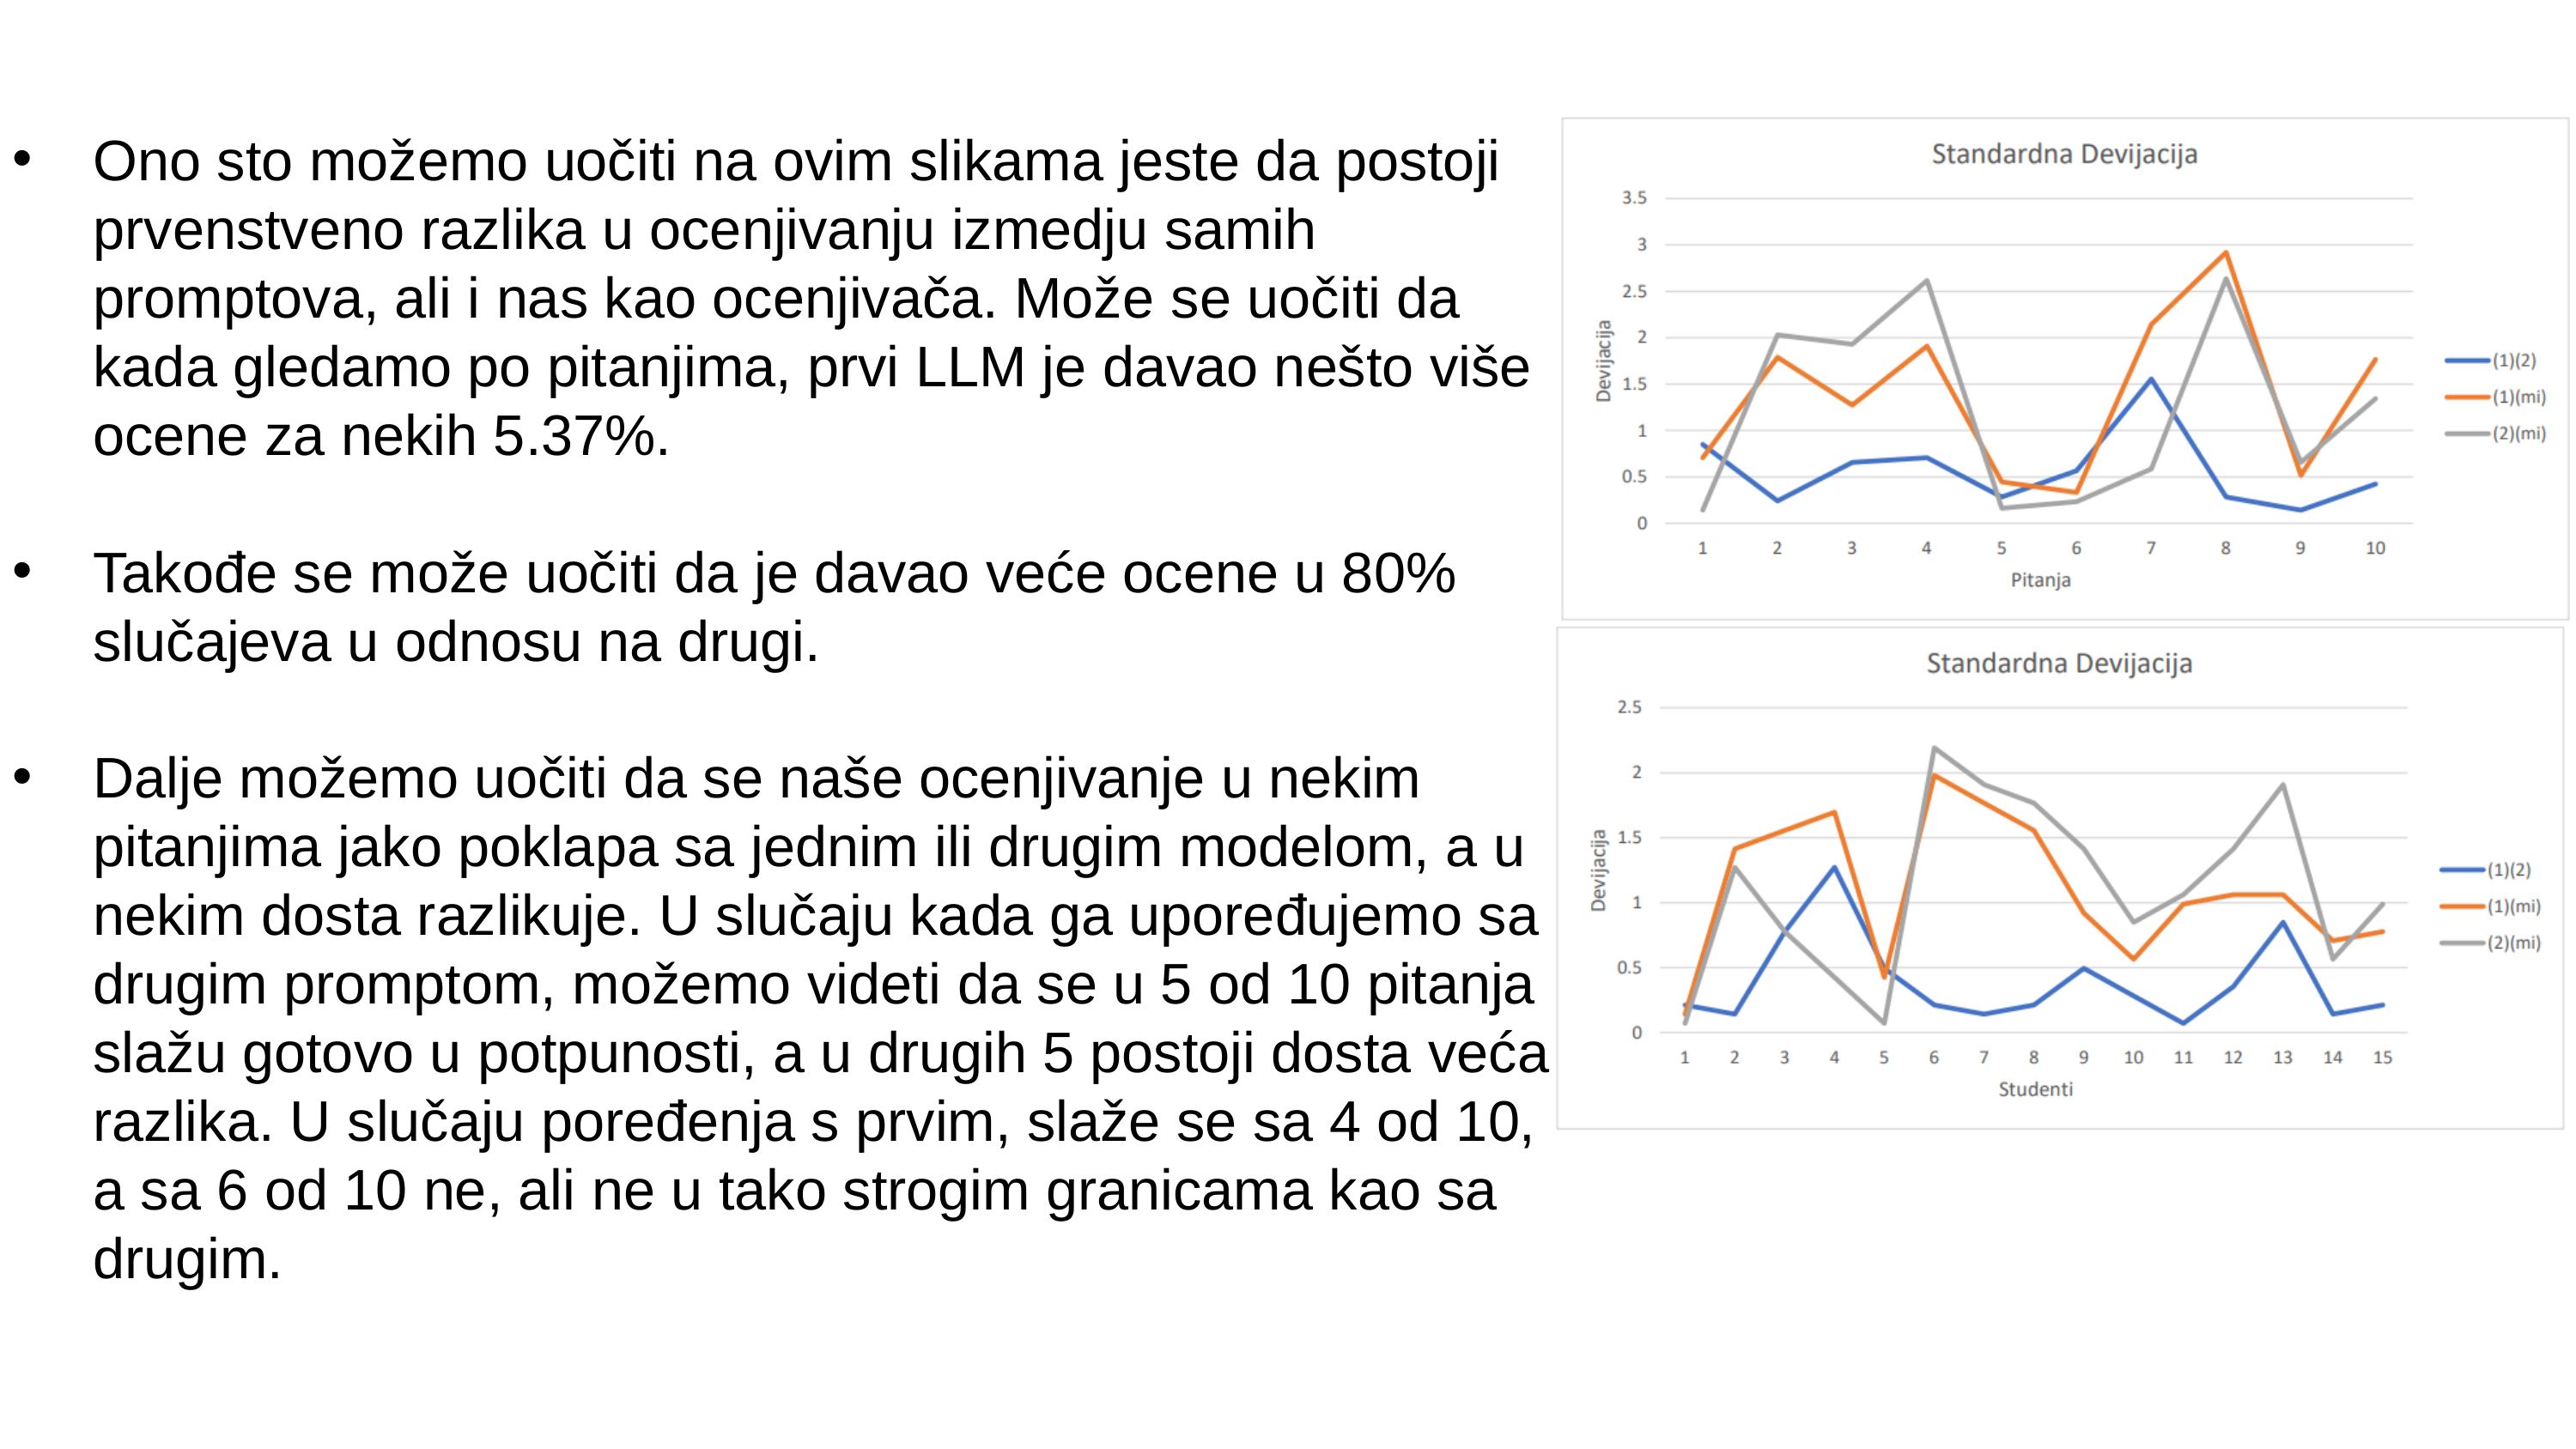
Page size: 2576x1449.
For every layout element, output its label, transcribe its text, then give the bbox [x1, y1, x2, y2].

picture [1552, 107, 2576, 1137]
text_box Ono sto možemo uočiti na ovim slikama jeste da postoji prvenstveno razlika u ocenjivanju izmedju samih promptova, ali i nas kao ocenjivača. Može se uočiti da kada gledamo po pitanjima, prvi LLM je davao nešto više ocene za nekih 5.37%. Takođe se može uočiti da je davao veće ocene u 80% slučajeva u odnosu na drugi. Dalje možemo uočiti da se naše ocenjivanje u nekim pitanjima jako poklapa sa jednim ili drugim modelom, a u nekim dosta razlikuje. U slučaju kada ga upoređujemo sa drugim promptom, možemo videti da se u 5 od 10 pitanja slažu gotovo u potpunosti, a u drugih 5 postoji dosta veća razlika. U slučaju poređenja s prvim, slaže se sa 4 od 10, a sa 6 od 10 ne, ali ne u tako strogim granicama kao sa drugim. [0, 0, 1577, 253]
